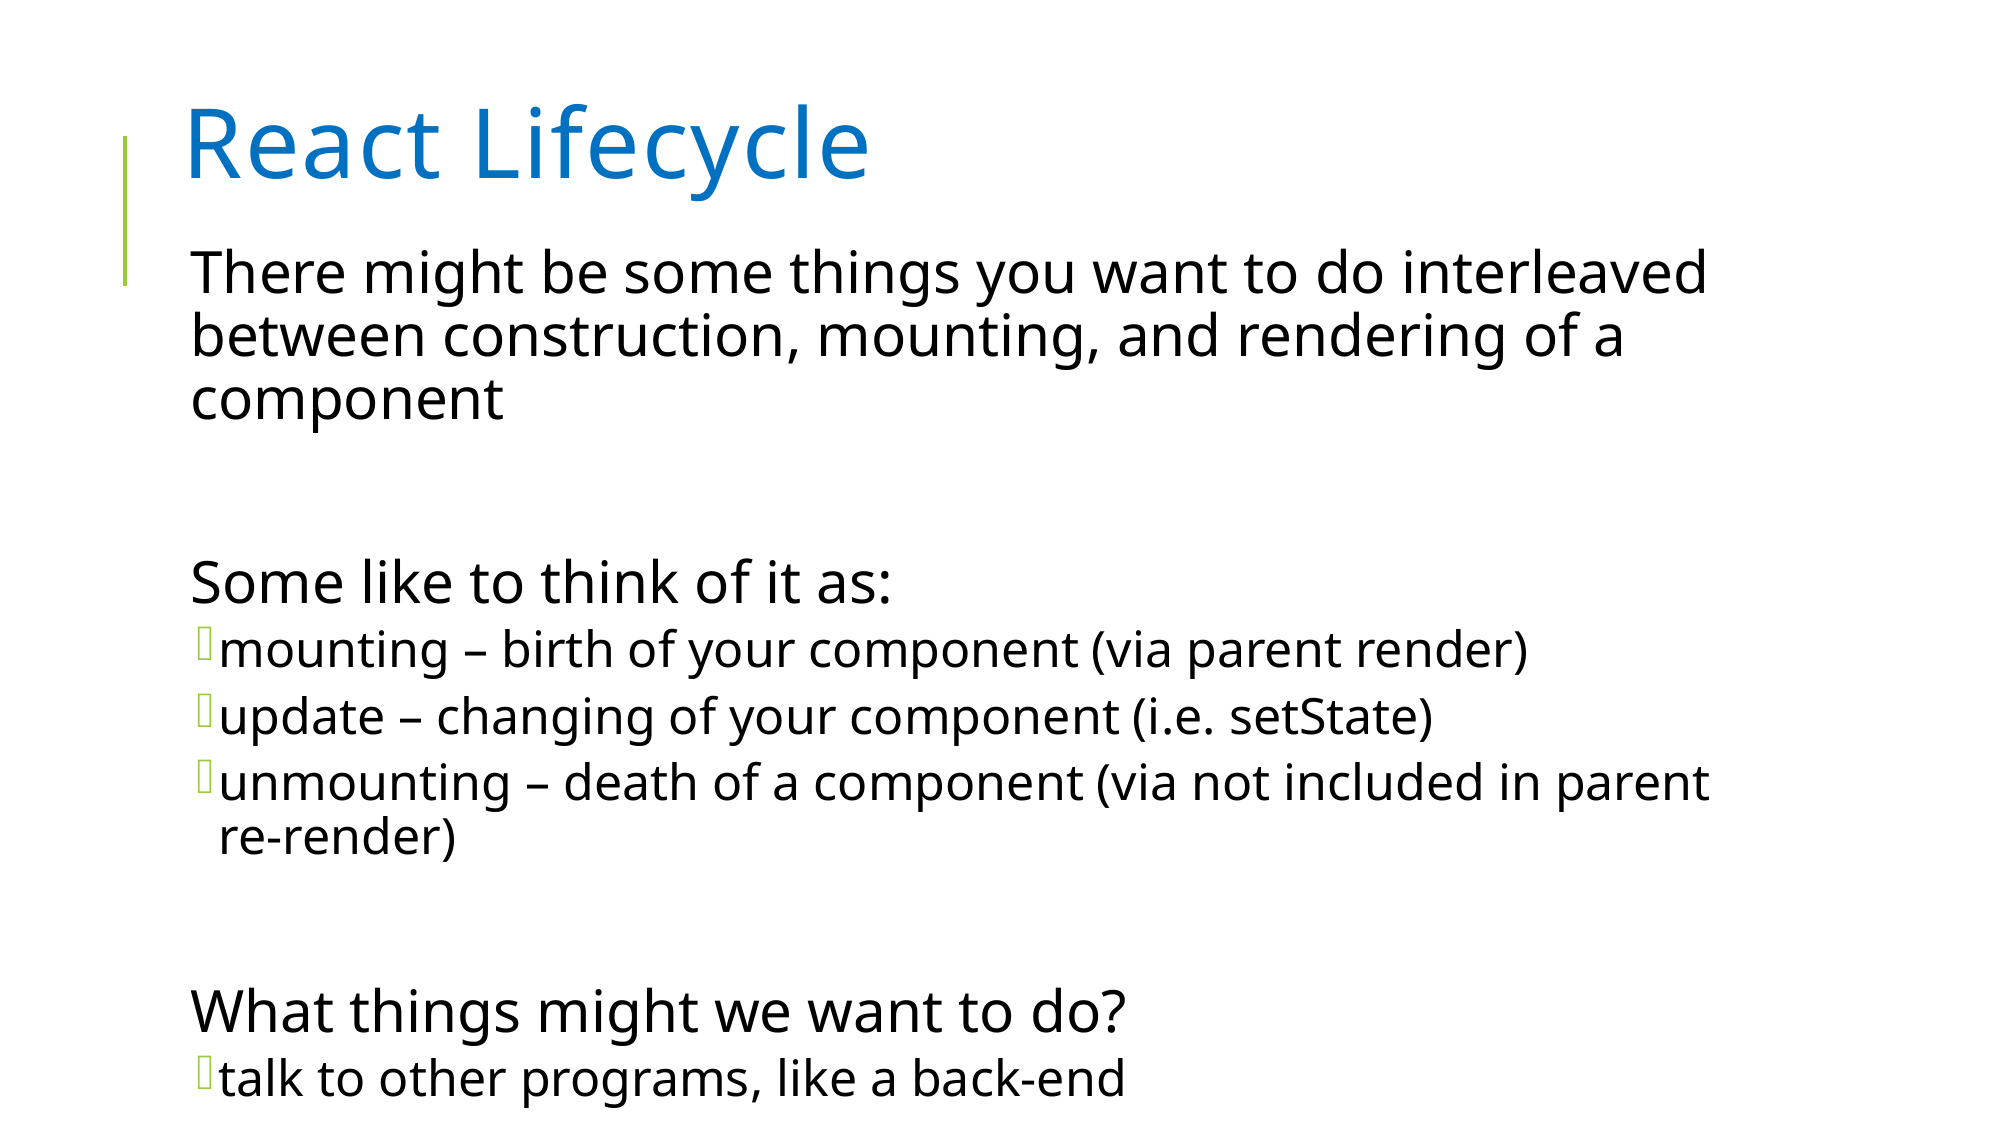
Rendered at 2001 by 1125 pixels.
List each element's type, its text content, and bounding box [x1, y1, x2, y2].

title React Lifecycle [168, 96, 1763, 205]
list There might be some things you want to do interleaved between construction, mounting, and rendering of a component Some like to think of it as: mounting – birth of your component (via parent render) update – changing of your component (i.e. setState) unmounting – death of a component (via not included in parent re-render) What things might we want to do? talk to other programs, like a back-end [168, 235, 1763, 1035]
